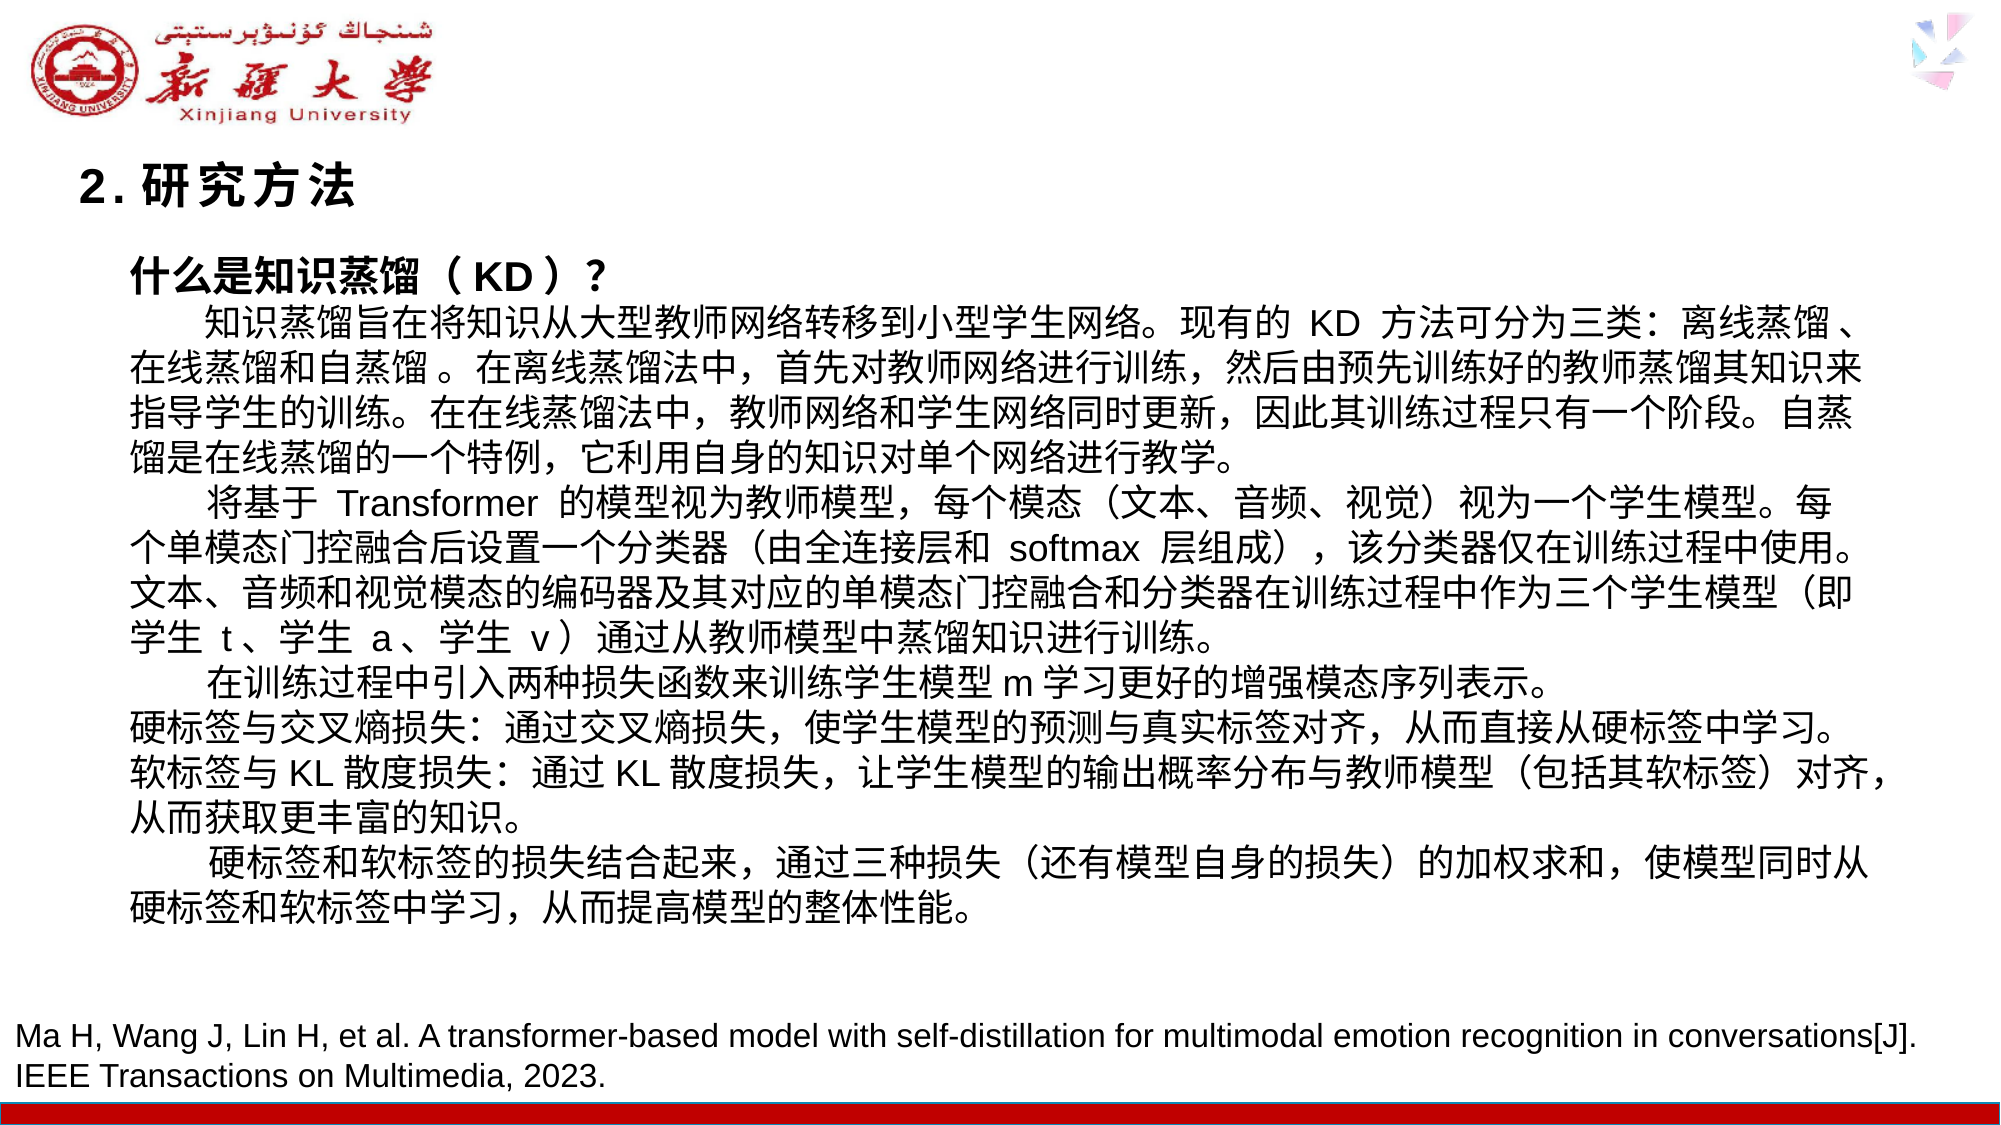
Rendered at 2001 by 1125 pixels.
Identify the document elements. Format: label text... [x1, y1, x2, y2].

picture [0, 0, 482, 143]
text_box [0, 1102, 2000, 1125]
picture [1881, 0, 2000, 101]
text_box 2.研究方法 [64, 143, 418, 242]
text_box Ma H, Wang J, Lin H, et al. A transformer-based model with self-distillation for multimodal emotion recognition in conversations[J]. IEEE Transactions on Multimedia, 2023. [0, 1007, 2000, 1102]
text_box 什么是知识蒸馏（KD）？ 知识蒸馏旨在将知识从大型教师网络转移到小型学生网络。现有的 KD 方法可分为三类：离线蒸馏 、在线蒸馏和自蒸馏 。在离线蒸馏法中，首先对教师网络进行训练，然后由预先训练好的教师蒸馏其知识来指导学生的训练。在在线蒸馏法中，教师网络和学生网络同时更新，因此其训练过程只有一个阶段。自蒸馏是在线蒸馏的一个特例，它利用自身的知识对单个网络进行教学。 将基于 Transformer 的模型视为教师模型，每个模态（文本、音频、视觉）视为一个学生模型。每个单模态门控融合后设置一个分类器（由全连接层和 softmax 层组成），该分类器仅在训练过程中使用。文本、音频和视觉模态的编码器及其对应的单模态门控融合和分类器在训练过程中作为三个学生模型（即学生 t、学生 a、学生 v）通过从教师模型中蒸馏知识进行训练。 在训练过程中引入两种损失函数来训练学生模型m学习更好的增强模态序列表示。 硬标签与交叉熵损失：通过交叉熵损失，使学生模型的预测与真实标签对齐，从而直接从硬标签中学习。 软标签与KL散度损失：通过KL散度损失，让学生模型的输出概率分布与教师模型（包括其软标签）对齐，从而获取更丰富的知识。 硬标签和软标签的损失结合起来，通过三种损失（还有模型自身的损失）的加权求和，使模型同时从硬标签和软标签中学习，从而提高模型的整体性能。 [114, 242, 1886, 937]
